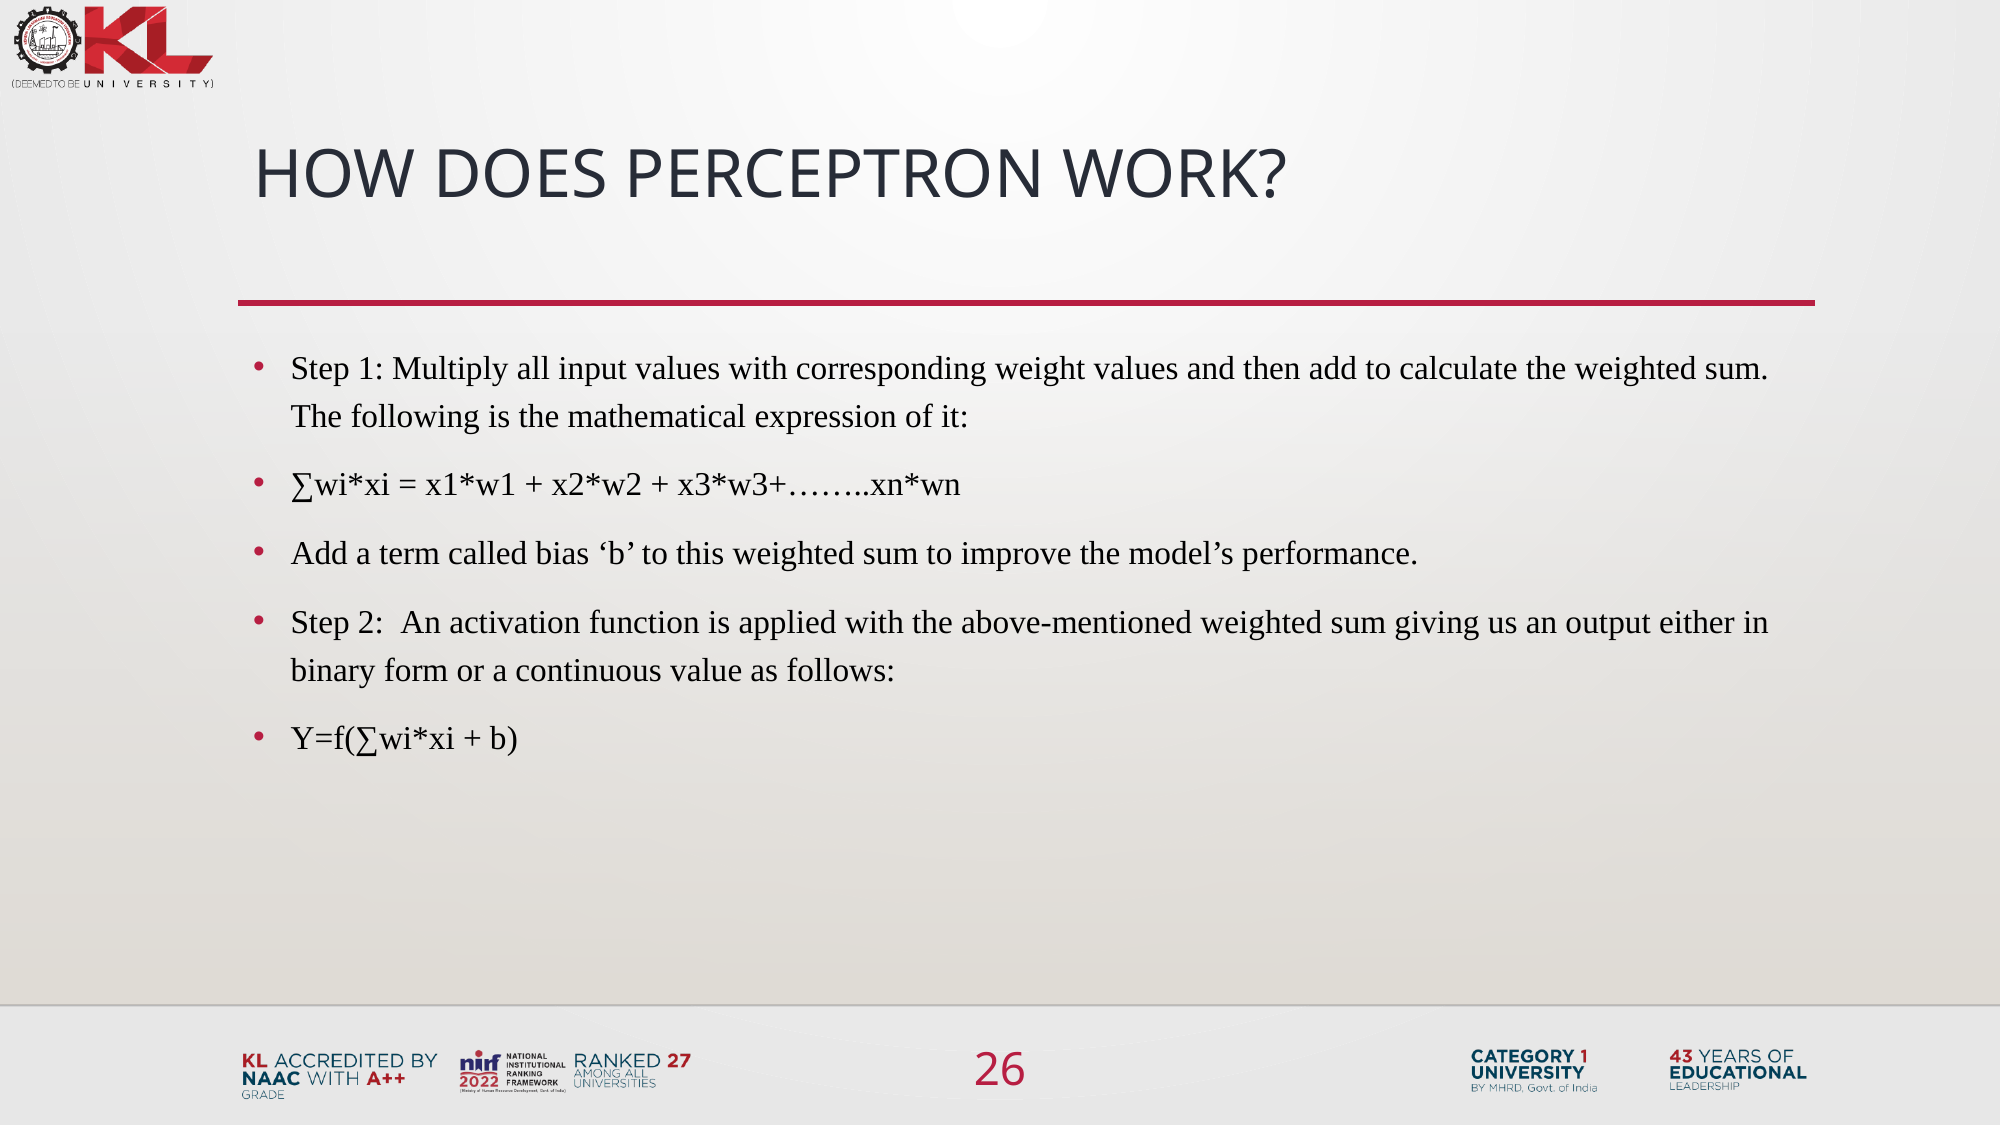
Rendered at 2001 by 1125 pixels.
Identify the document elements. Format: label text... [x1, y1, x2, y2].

picture [1447, 1045, 1814, 1101]
slide_number 26 [933, 1031, 1067, 1115]
title How Does Perceptron Work? [238, 131, 1814, 229]
picture [12, 5, 213, 88]
picture [238, 1045, 716, 1103]
list Step 1: Multiply all input values with corresponding weight values and then add to calculate the weighted sum. The following is the mathematical expression of it: ∑wi*xi = x1*w1 + x2*w2 + x3*w3+……..xn*wn Add a term called bias ‘b’ to this weighted sum to improve the model’s performance. Step 2: An activation function is applied with the above-mentioned weighted sum giving us an output either in binary form or a continuous value as follows: Y=f(∑wi*xi + b) [238, 330, 1814, 897]
